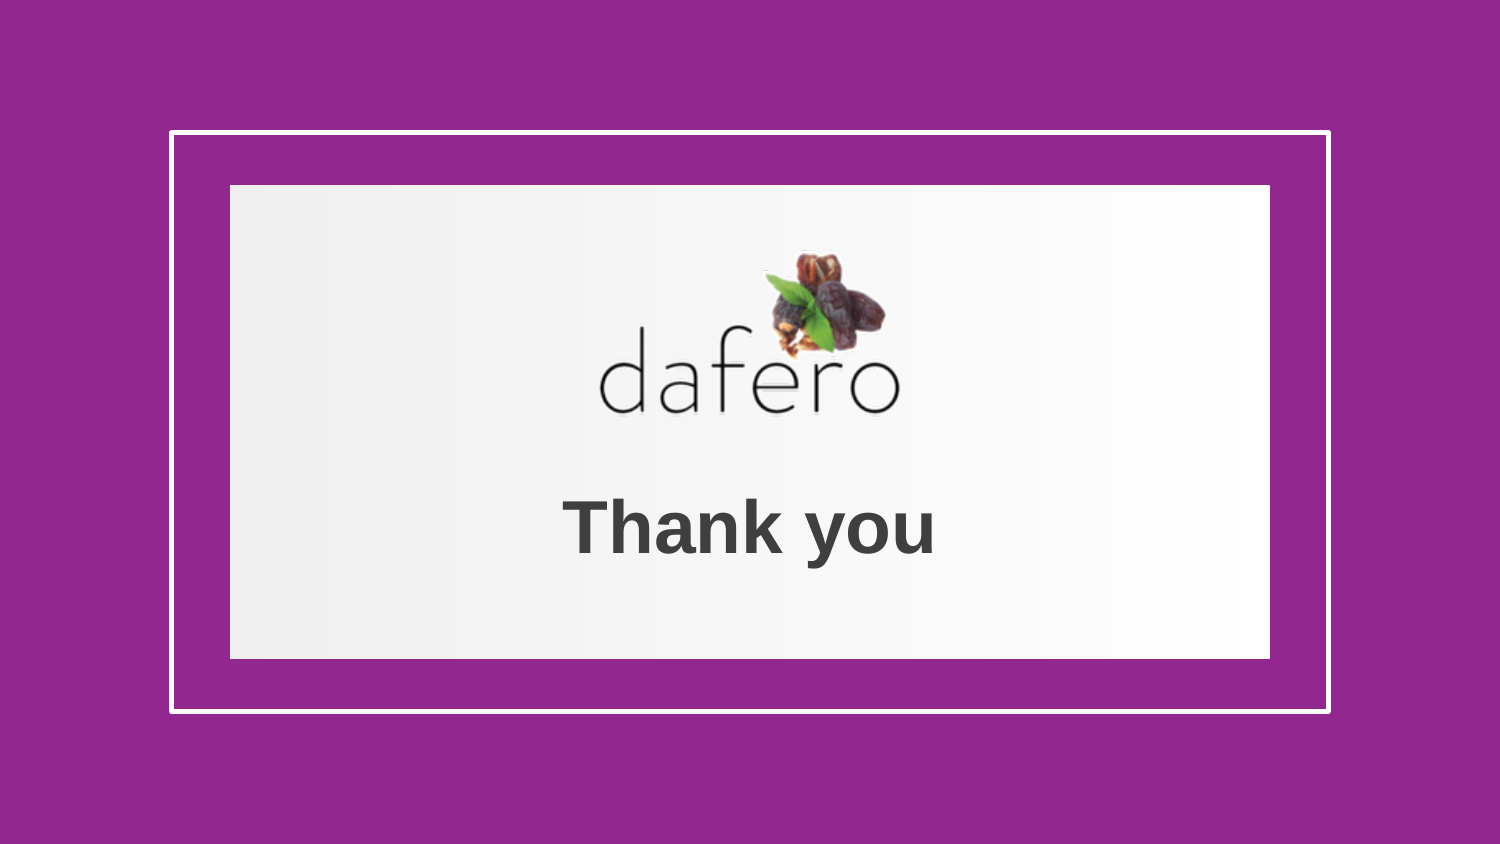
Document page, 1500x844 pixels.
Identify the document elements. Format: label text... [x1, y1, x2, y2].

picture [593, 227, 907, 457]
title Thank you [171, 479, 1329, 568]
